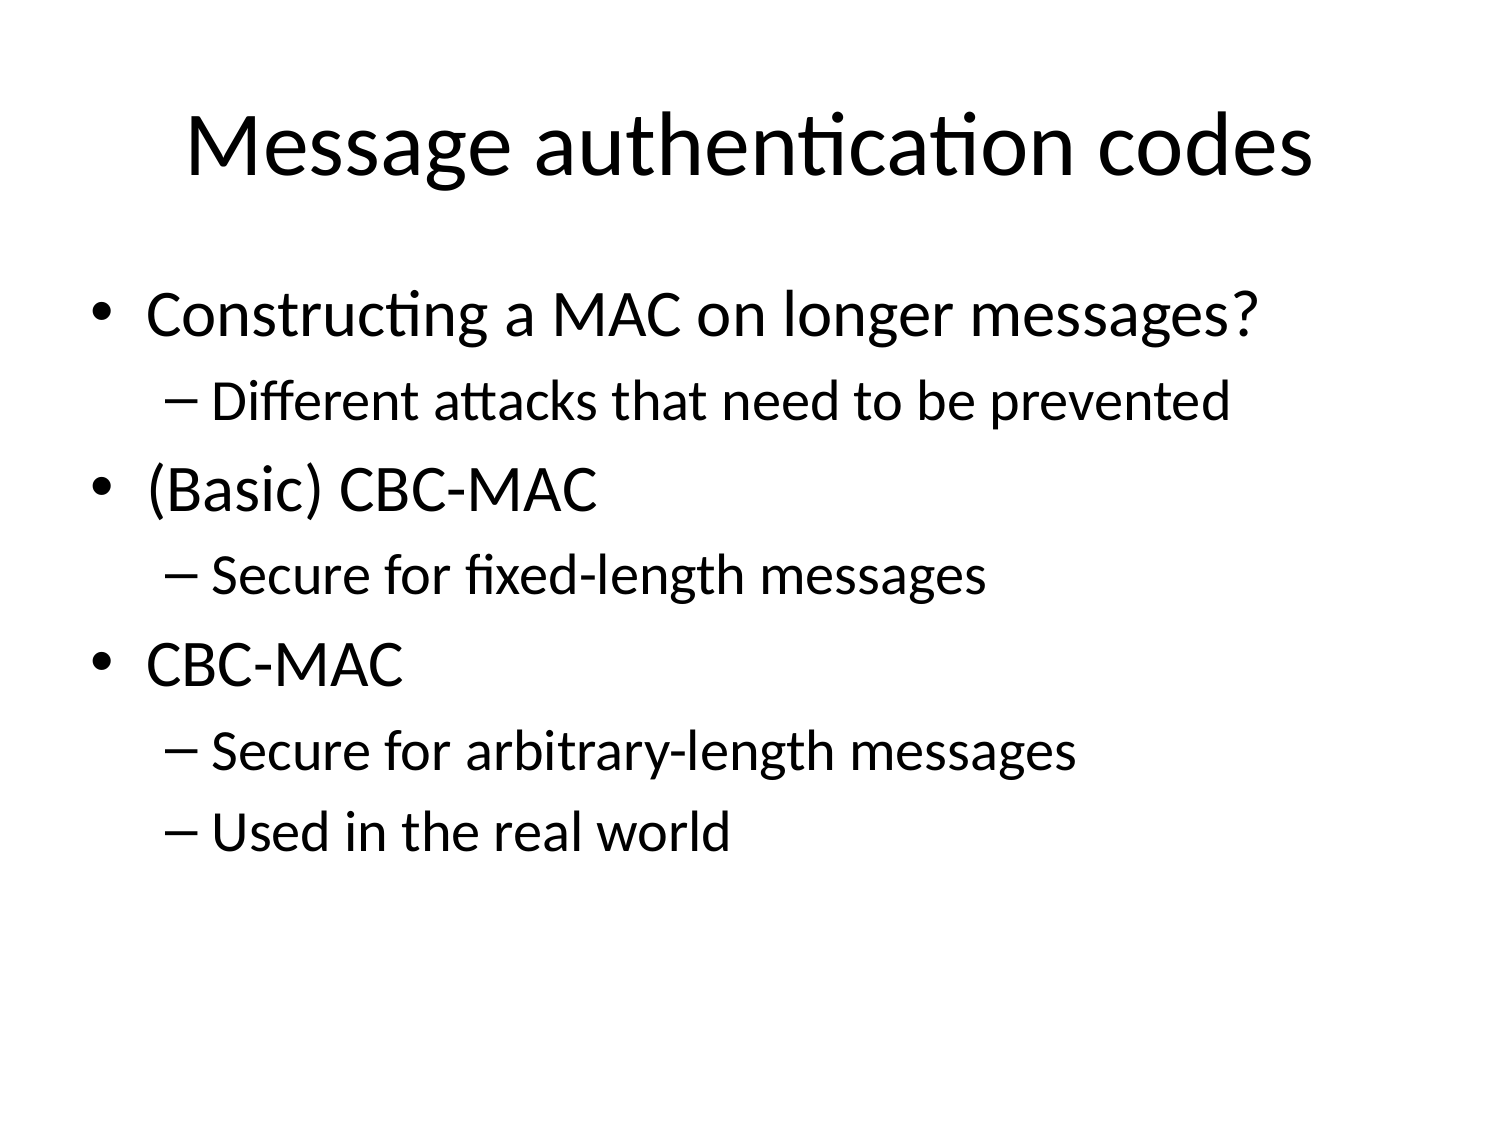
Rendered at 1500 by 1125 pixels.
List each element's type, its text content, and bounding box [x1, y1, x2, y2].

list Constructing a MAC on longer messages? Different attacks that need to be prevented (Basic) CBC-MAC Secure for fixed-length messages CBC-MAC Secure for arbitrary-length messages Used in the real world [75, 262, 1425, 1005]
title Message authentication codes [75, 45, 1425, 233]
